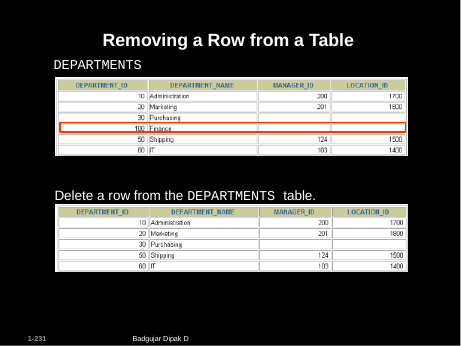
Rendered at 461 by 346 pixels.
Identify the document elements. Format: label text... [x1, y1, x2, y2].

title Removing a Row from a Table [100, 26, 360, 76]
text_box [55, 77, 409, 156]
text_box Delete a row from the DEPARTMENTS table. [52, 184, 327, 203]
text_box DEPARTMENTS [51, 53, 150, 72]
text_box 1-231 [25, 331, 50, 343]
picture [55, 204, 409, 272]
text_box Badgujar Dipak D [130, 331, 327, 343]
